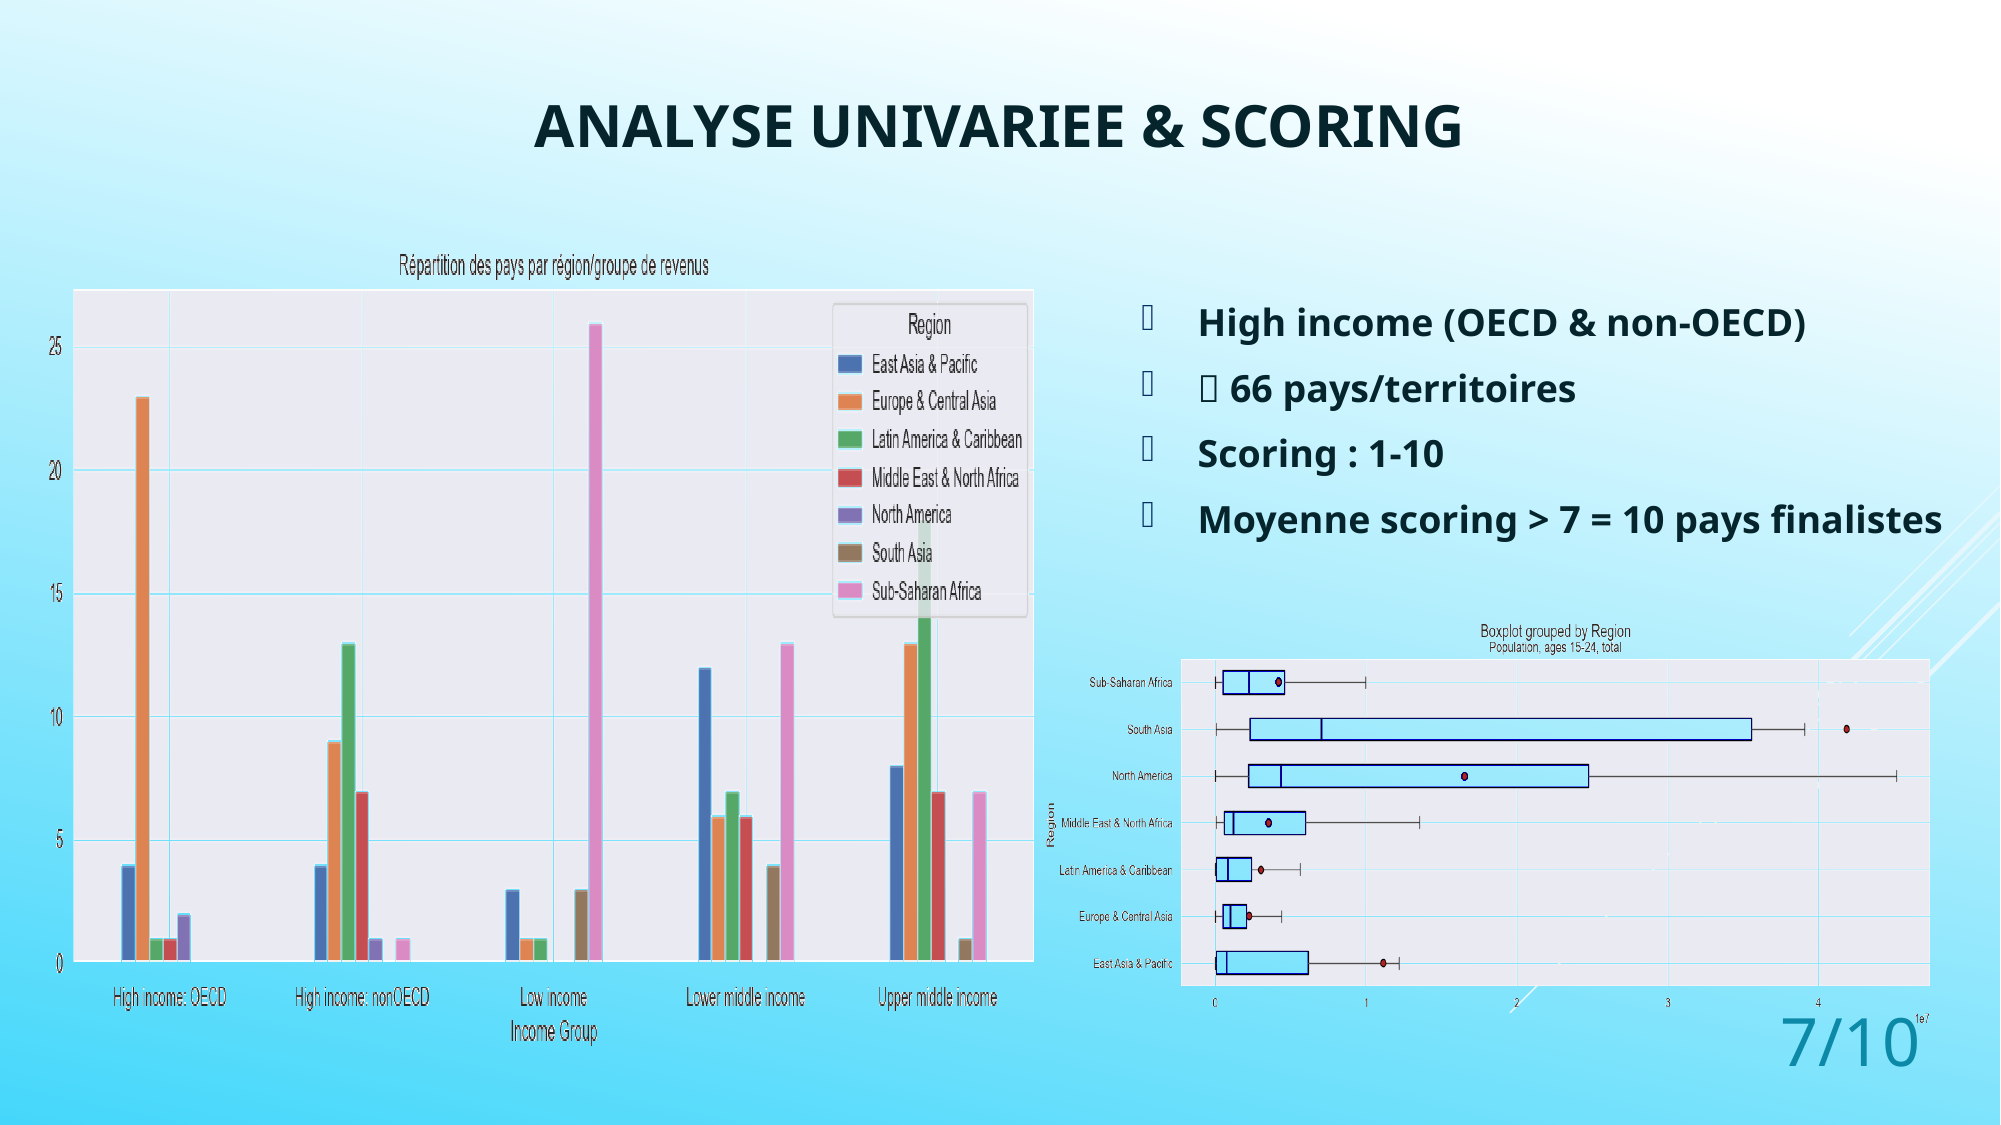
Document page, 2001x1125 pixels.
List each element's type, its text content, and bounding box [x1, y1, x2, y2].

picture [39, 237, 1936, 1064]
text_box High income (OECD & non-OECD)  66 pays/territoires Scoring : 1-10 Moyenne scoring > 7 = 10 pays finalistes [1126, 291, 1960, 616]
picture [1892, 1023, 1910, 1034]
text_box ANALYSE UNIVARIEE & ScORING [0, 61, 2000, 186]
text_box 7/10 [1747, 1034, 1936, 1088]
